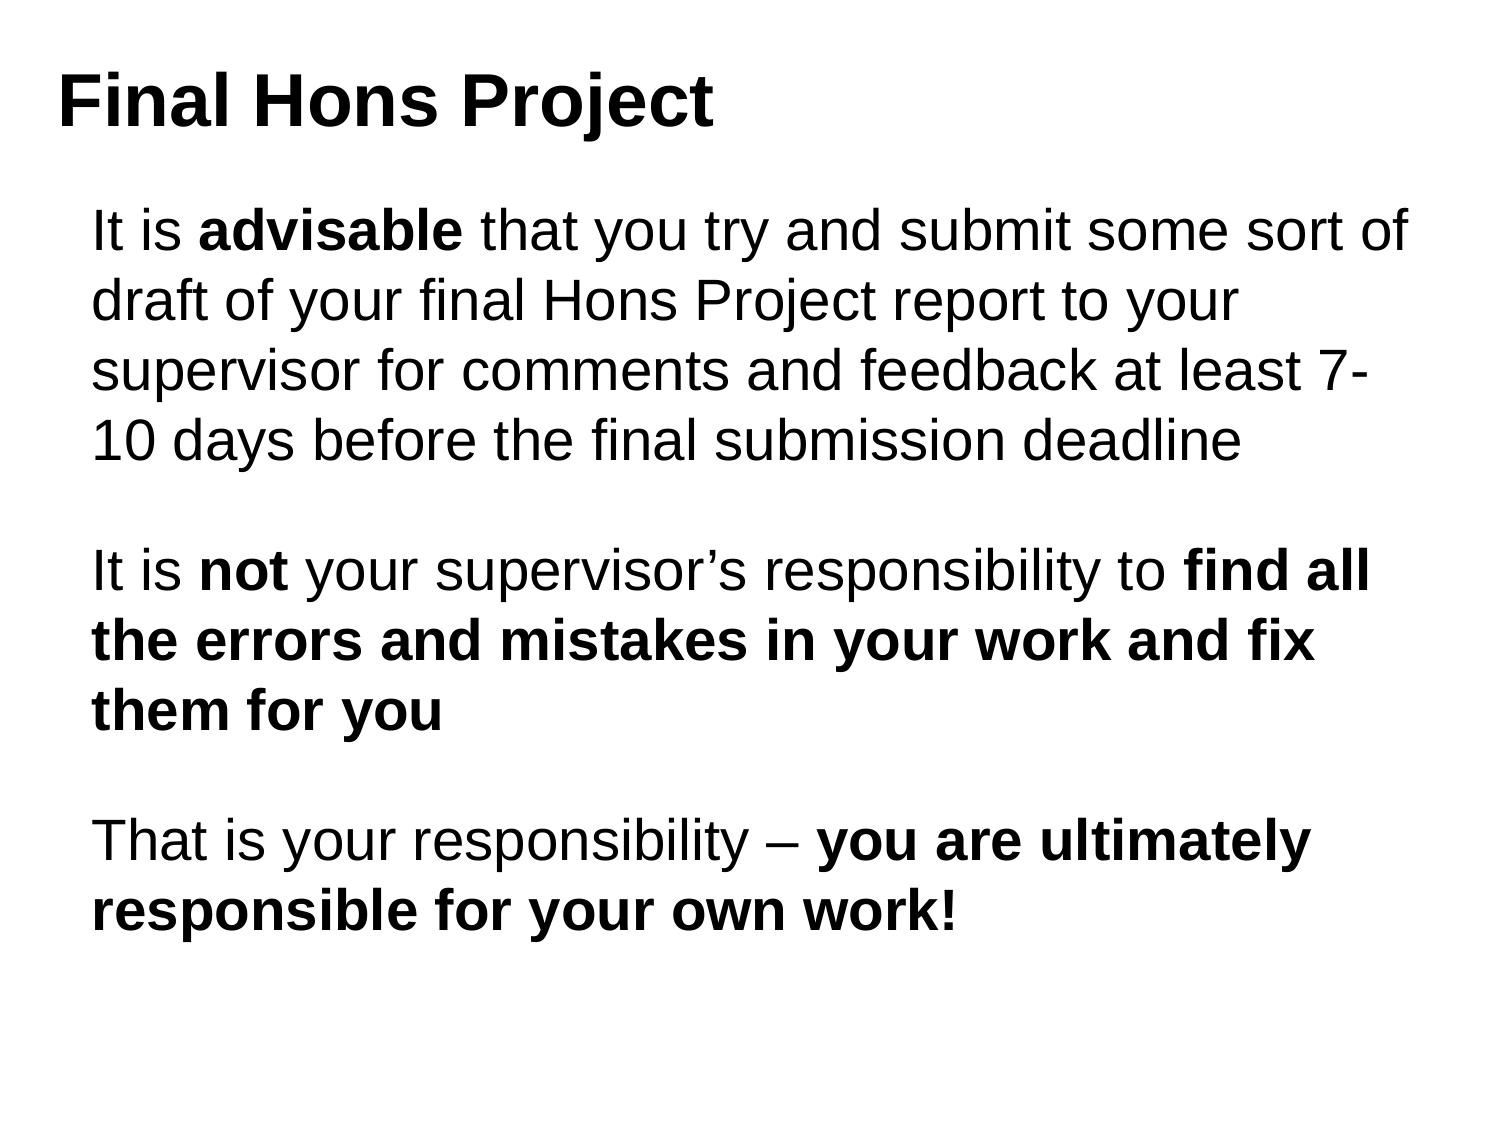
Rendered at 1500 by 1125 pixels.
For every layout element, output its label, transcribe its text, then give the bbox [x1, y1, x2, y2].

text_box It is advisable that you try and submit some sort of draft of your final Hons Project report to your supervisor for comments and feedback at least 7-10 days before the final submission deadline It is not your supervisor’s responsibility to find all the errors and mistakes in your work and fix them for you That is your responsibility – you are ultimately responsible for your own work! [76, 184, 1436, 1020]
text_box Final Hons Project [42, 43, 1353, 149]
